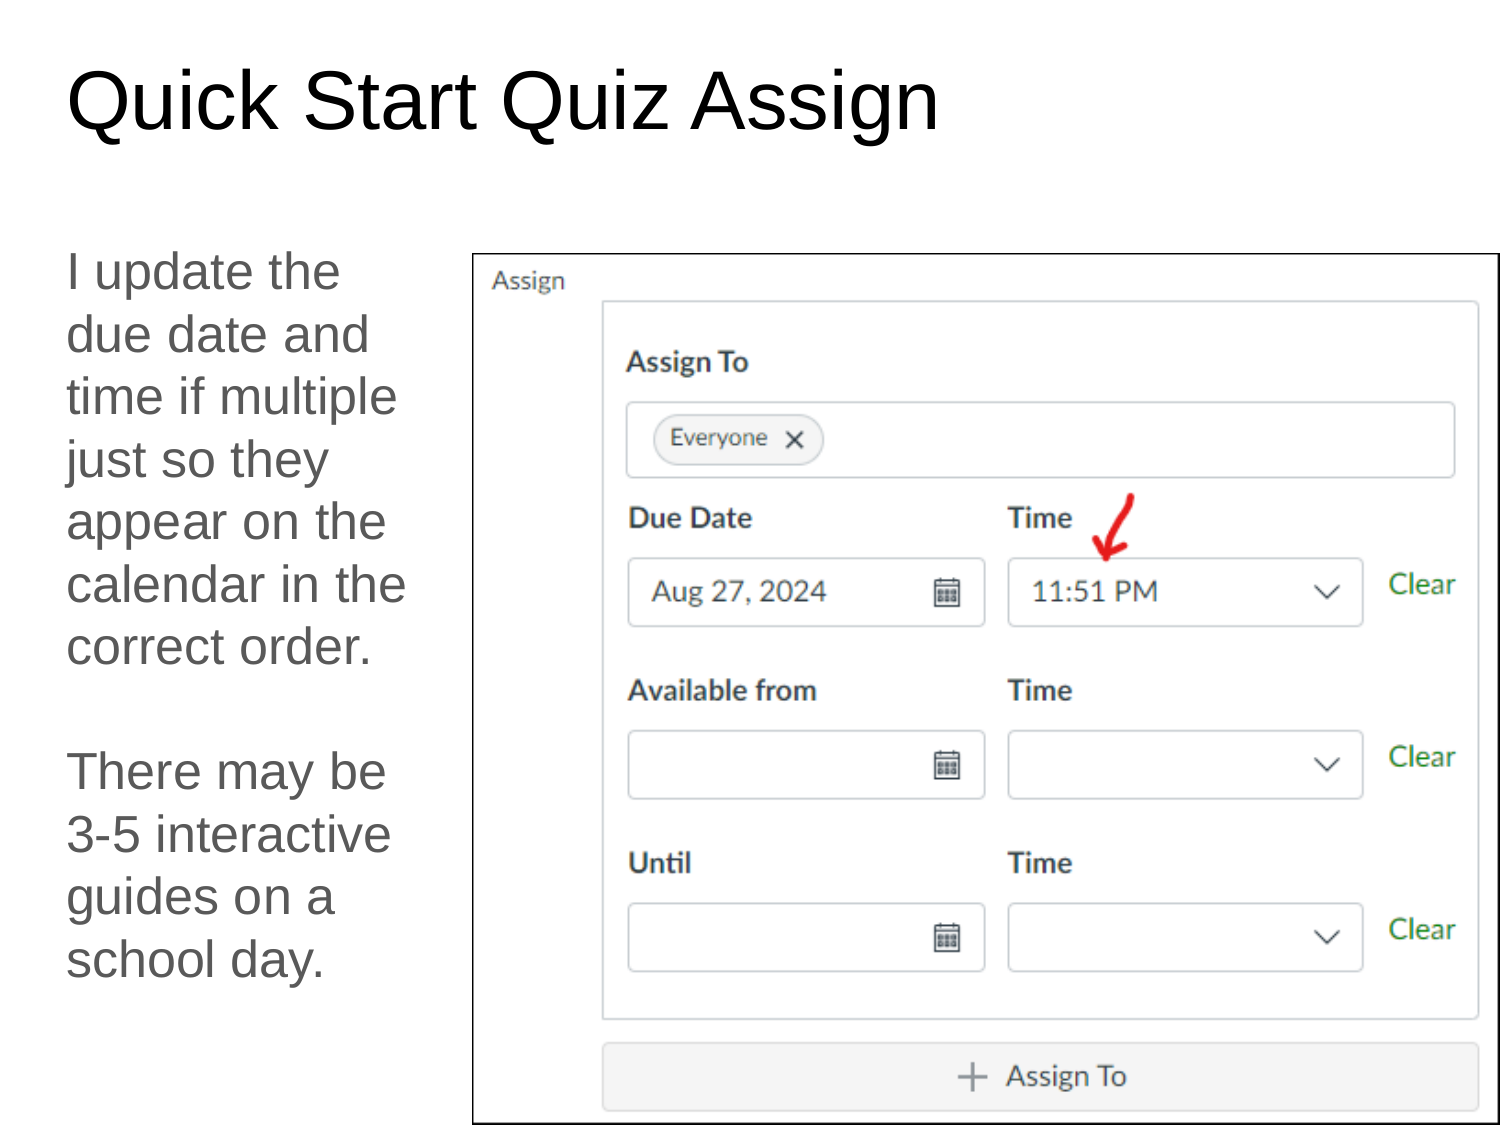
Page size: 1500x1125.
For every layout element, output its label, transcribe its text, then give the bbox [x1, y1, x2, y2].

title Quick Start Quiz Assign [51, 39, 1476, 214]
text_box I update the due date and time if multiple just so they appear on the calendar in the correct order. There may be 3-5 interactive guides on a school day. [51, 222, 436, 1003]
picture [472, 253, 1500, 1125]
